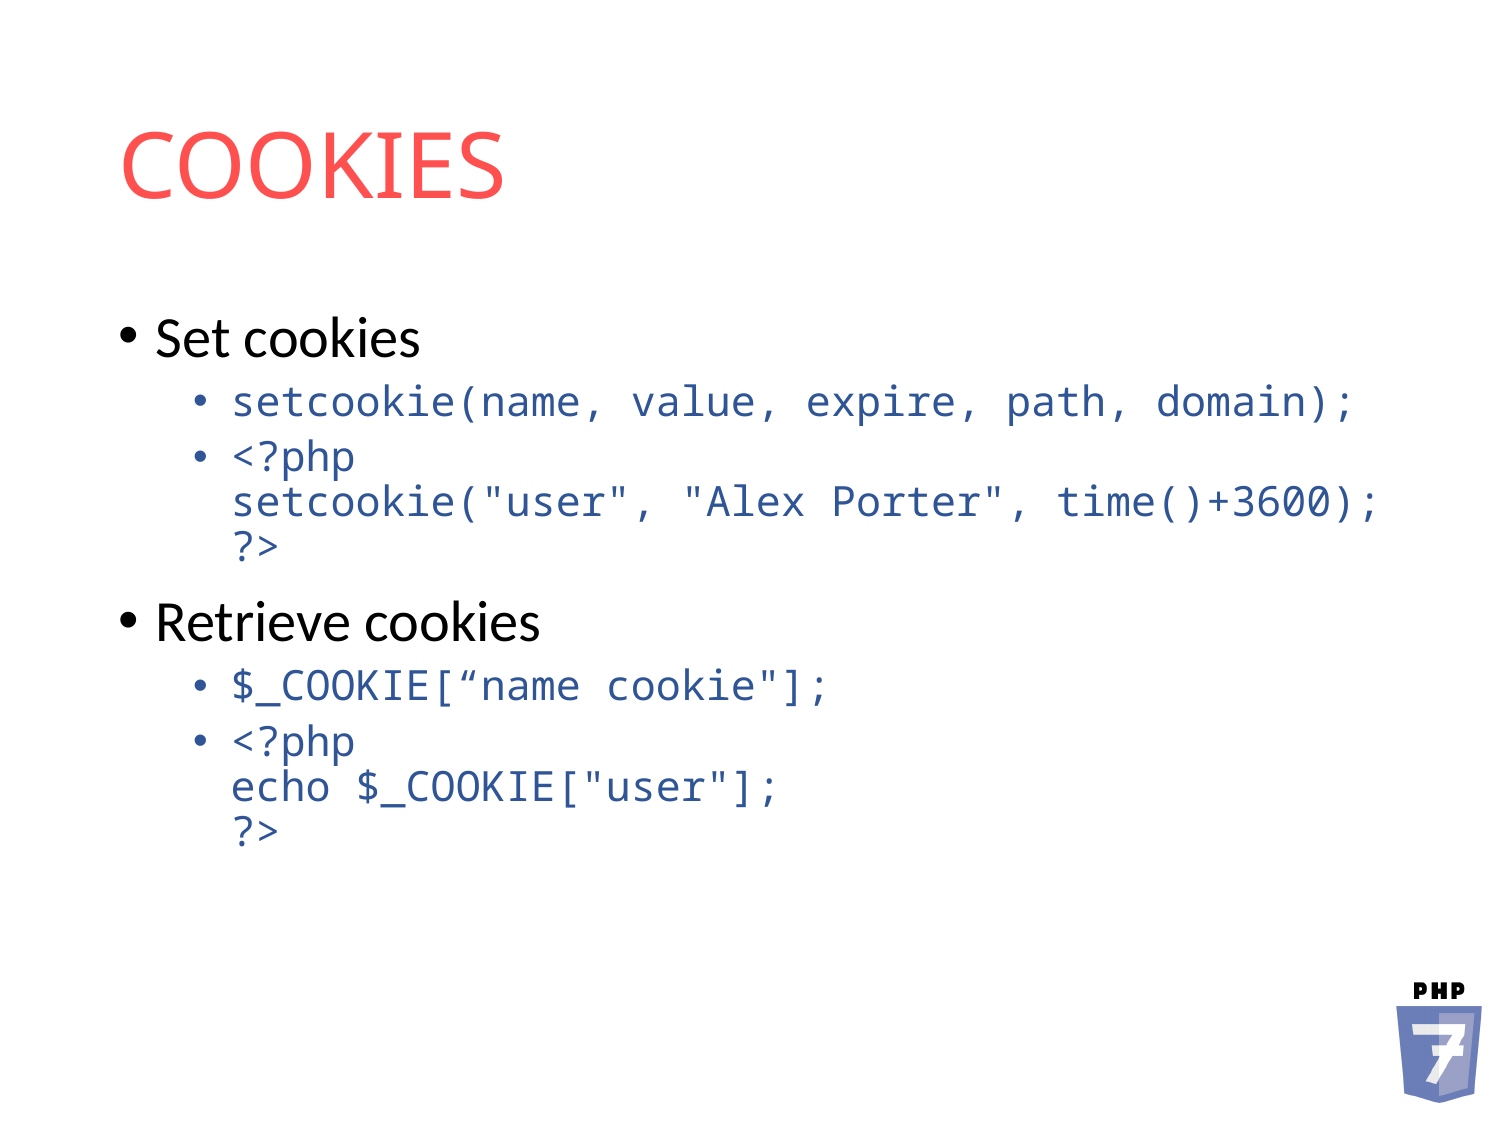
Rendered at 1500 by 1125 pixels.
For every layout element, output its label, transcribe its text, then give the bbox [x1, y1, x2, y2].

list Set cookies setcookie(name, value, expire, path, domain); <?php setcookie("user", "Alex Porter", time()+3600); ?> Retrieve cookies $_COOKIE[“name cookie"]; <?php echo $_COOKIE["user"]; ?> [103, 299, 1397, 1014]
picture [1396, 982, 1482, 1103]
title COOKIES [103, 59, 1397, 278]
